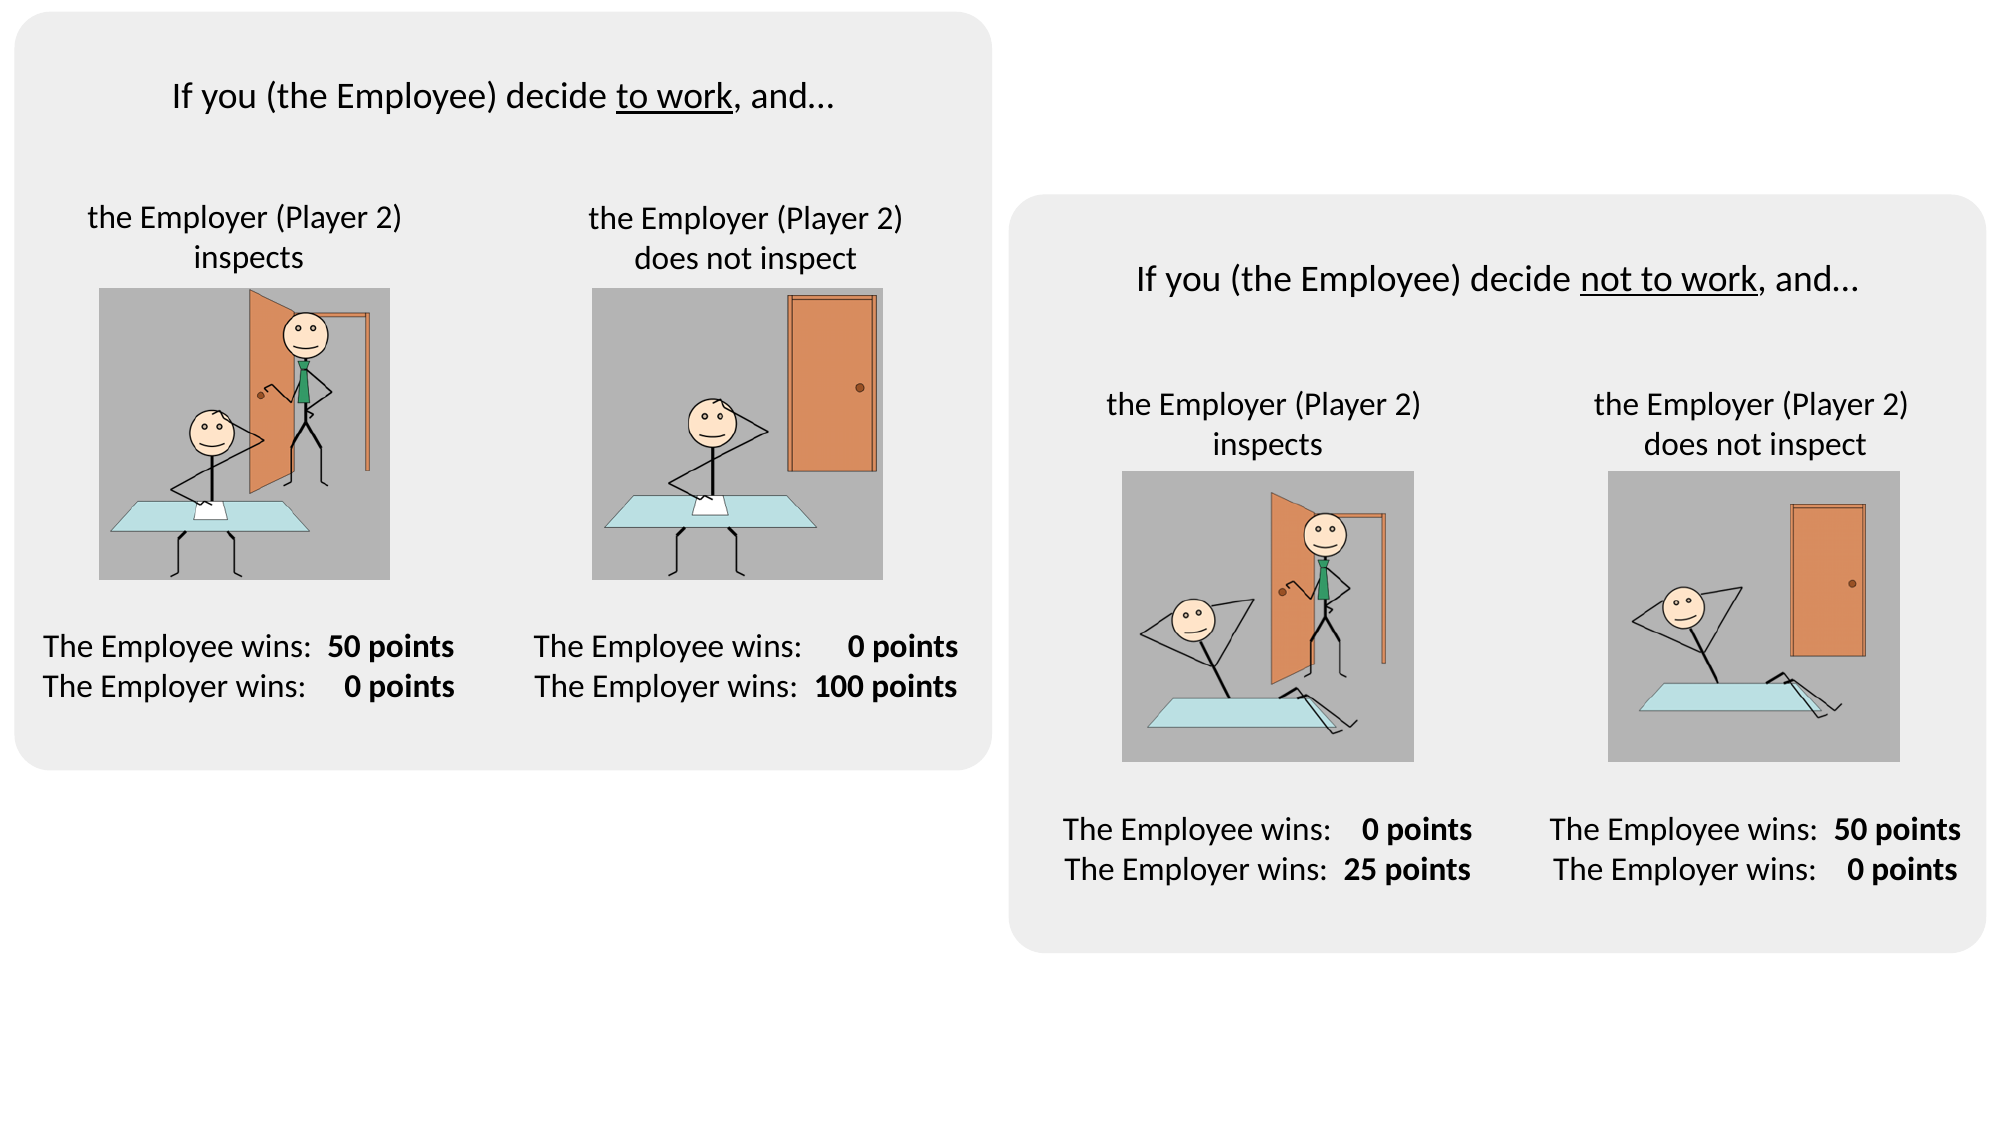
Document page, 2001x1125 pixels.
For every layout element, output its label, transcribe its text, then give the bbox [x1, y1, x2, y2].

text_box If you (the Employee) decide not to work, and… [1121, 246, 1874, 307]
picture [592, 288, 883, 580]
text_box the Employer (Player 2) inspects [1091, 375, 1444, 470]
text_box the Employer (Player 2) inspects [72, 187, 426, 283]
text_box [13, 10, 994, 772]
text_box The Employee wins: 50 points The Employer wins: 0 points [23, 616, 475, 712]
text_box If you (the Employee) decide to work, and… [157, 63, 850, 124]
text_box the Employer (Player 2) does not inspect [530, 189, 962, 284]
text_box The Employee wins: 0 points The Employer wins: 100 points [517, 616, 975, 712]
picture [99, 288, 390, 580]
text_box The Employee wins: 0 points The Employer wins: 25 points [1042, 799, 1494, 895]
text_box the Employer (Player 2) does not inspect [1579, 375, 1932, 470]
picture [1122, 471, 1414, 762]
text_box The Employee wins: 50 points The Employer wins: 0 points [1534, 799, 1976, 895]
picture [1608, 471, 1900, 762]
text_box [1007, 193, 1988, 955]
